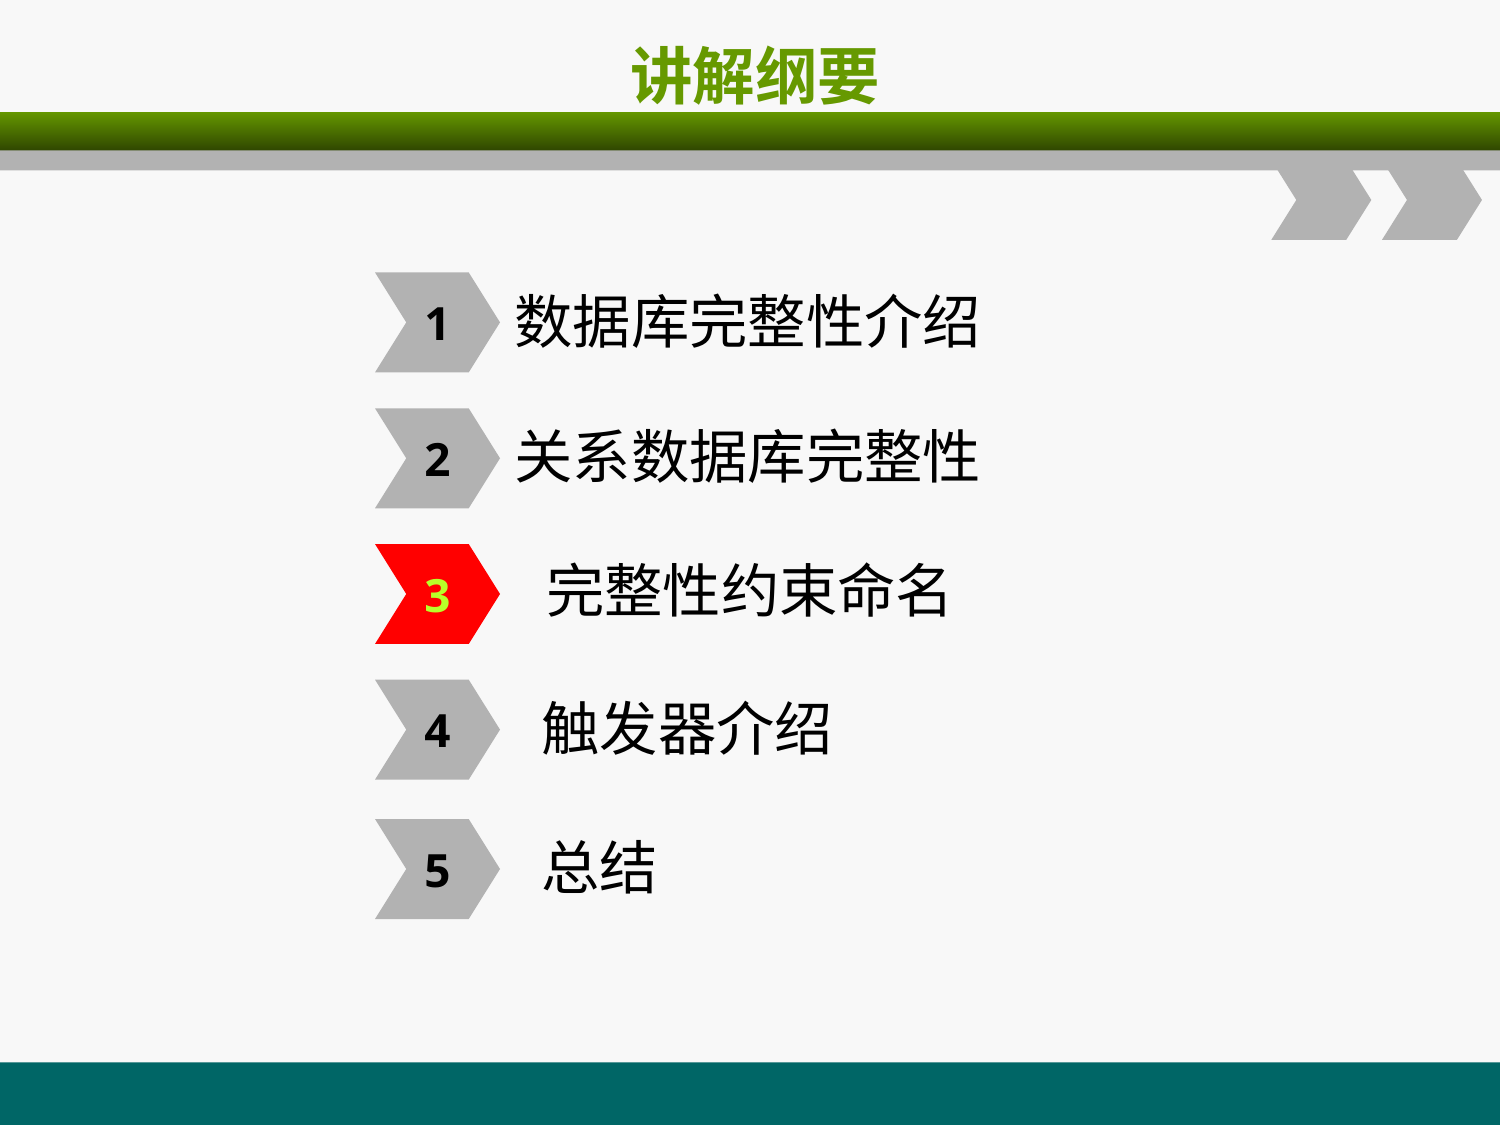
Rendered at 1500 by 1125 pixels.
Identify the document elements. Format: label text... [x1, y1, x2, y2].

text_box 5 [375, 819, 501, 920]
text_box 2 [375, 408, 501, 509]
text_box 总结 [499, 822, 1388, 911]
text_box 触发器介绍 [499, 683, 1388, 771]
text_box [499, 547, 1388, 636]
text_box 数据库完整性介绍 [499, 275, 1388, 364]
text_box 3 [375, 544, 501, 644]
text_box 关系数据库完整性 [499, 411, 1388, 500]
title 讲解纲要 [80, 24, 1431, 125]
text_box 1 [375, 272, 501, 373]
text_box 完整性约束命名 [504, 545, 1393, 633]
text_box 4 [375, 679, 501, 780]
